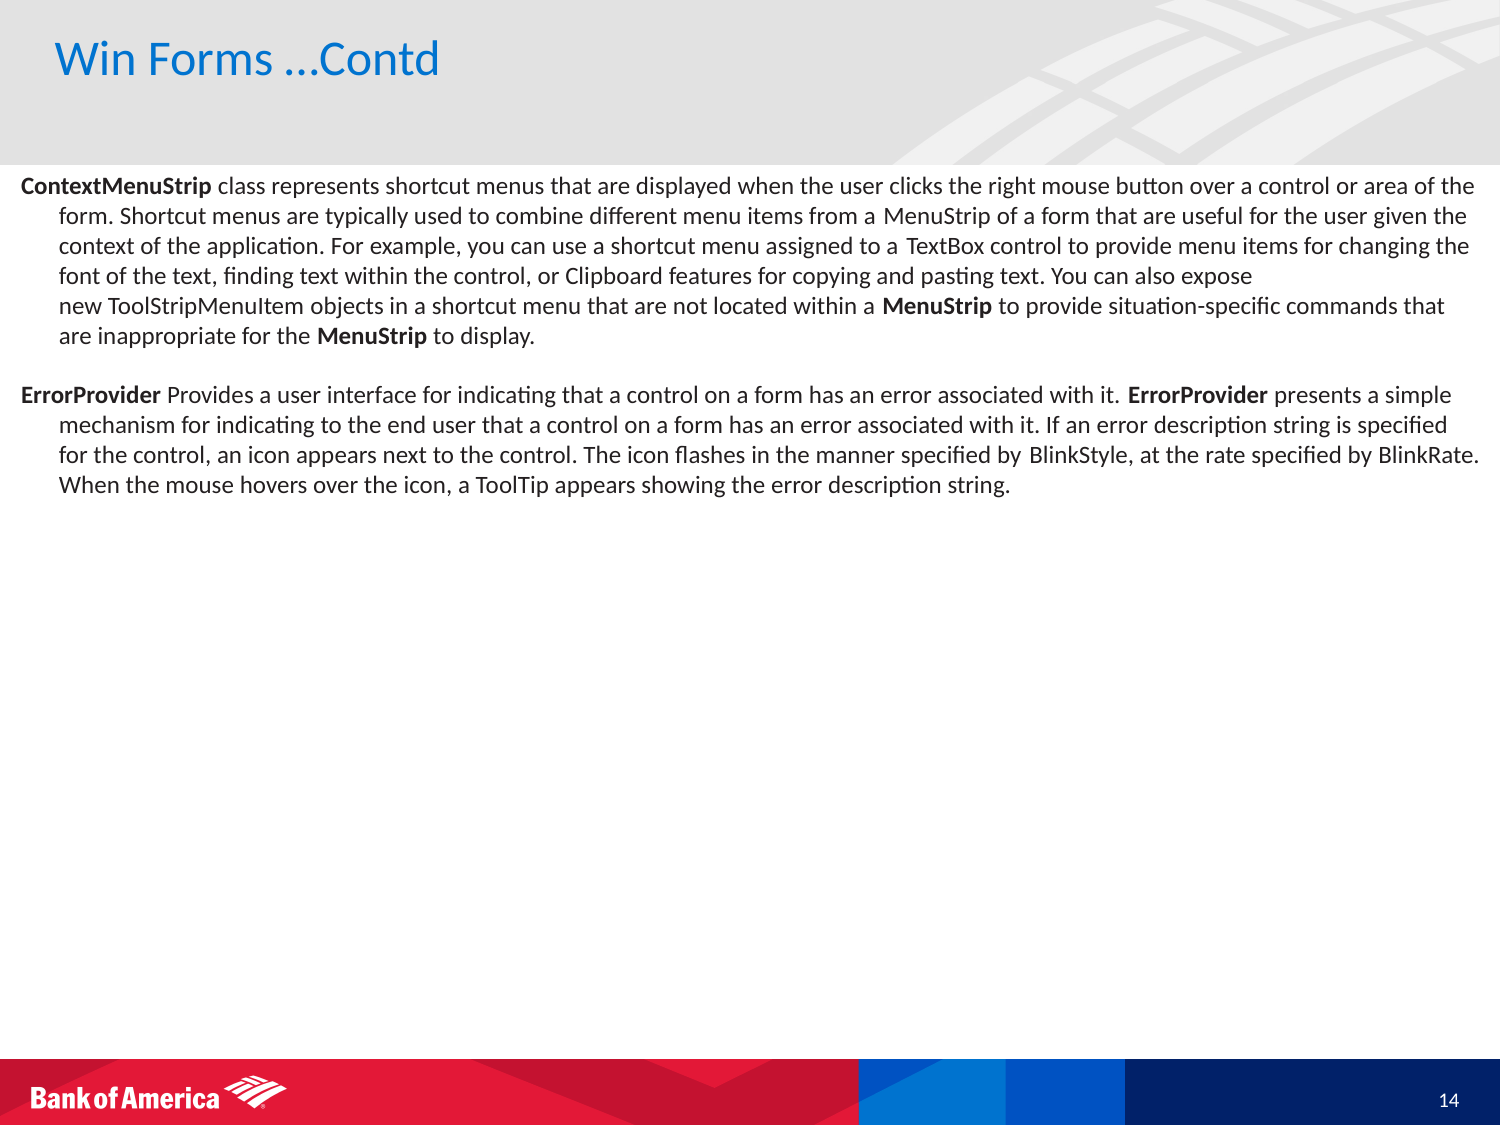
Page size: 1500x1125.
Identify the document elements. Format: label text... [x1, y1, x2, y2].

picture [0, 0, 1500, 165]
picture [30, 1103, 288, 1110]
list ContextMenuStrip class represents shortcut menus that are displayed when the user clicks the right mouse button over a control or area of the form. Shortcut menus are typically used to combine different menu items from a MenuStrip of a form that are useful for the user given the context of the application. For example, you can use a shortcut menu assigned to a TextBox control to provide menu items for changing the font of the text, finding text within the control, or Clipboard features for copying and pasting text. You can also expose new ToolStripMenuItem objects in a shortcut menu that are not located within a MenuStrip to provide situation-specific commands that are inappropriate for the MenuStrip to display. ErrorProvider Provides a user interface for indicating that a control on a form has an error associated with it. ErrorProvider presents a simple mechanism for indicating to the end user that a control on a form has an error associated with it. If an error description string is specified for the control, an icon appears next to the control. The icon flashes in the manner specified by BlinkStyle, at the rate specified by BlinkRate. When the mouse hovers over the icon, a ToolTip appears showing the error description string. [21, 161, 1481, 1103]
title Win Forms …Contd [54, 18, 1445, 152]
slide_number 14 [1398, 1080, 1500, 1118]
